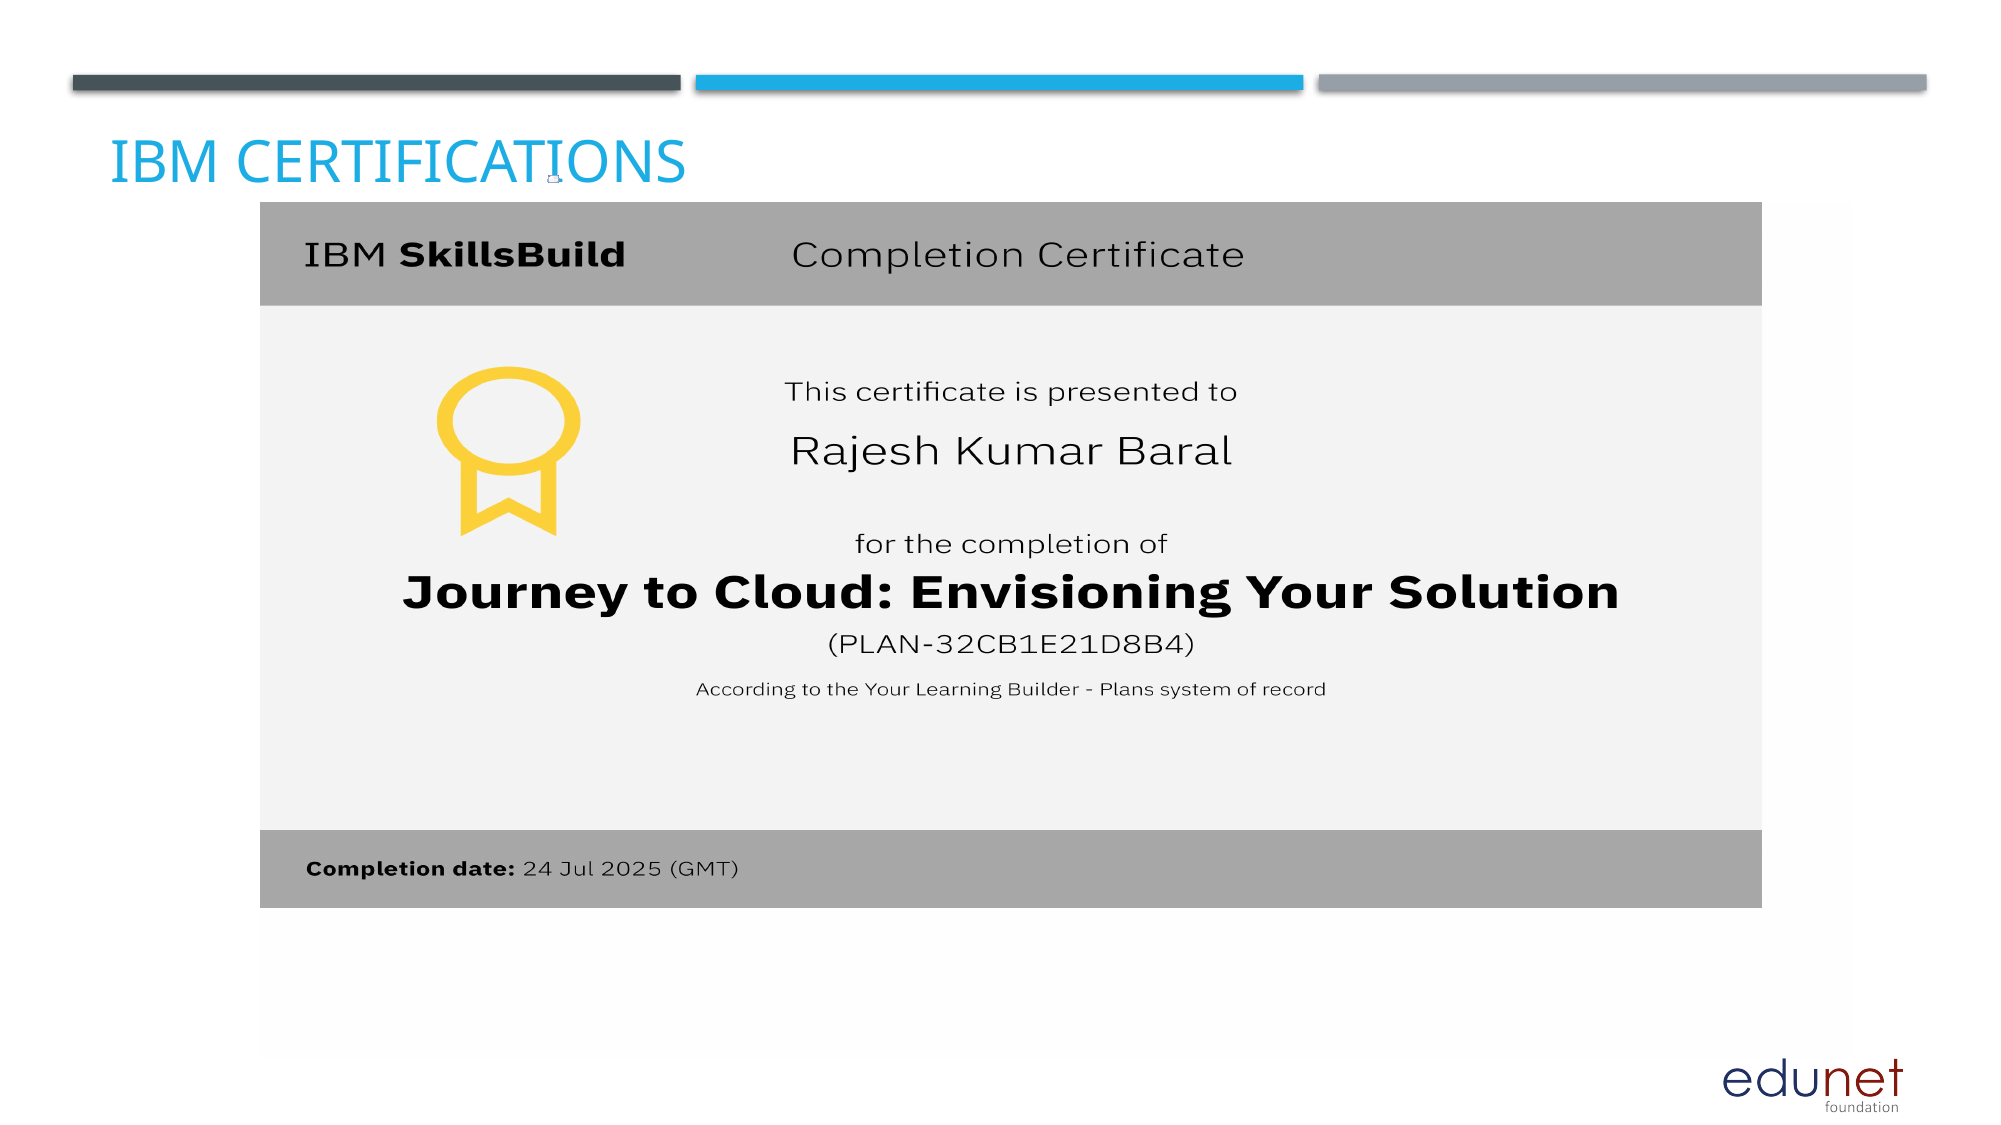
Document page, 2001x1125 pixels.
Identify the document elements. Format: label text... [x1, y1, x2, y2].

picture [259, 201, 1905, 1116]
title IBM Certifications [95, 115, 1905, 203]
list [548, 174, 559, 184]
